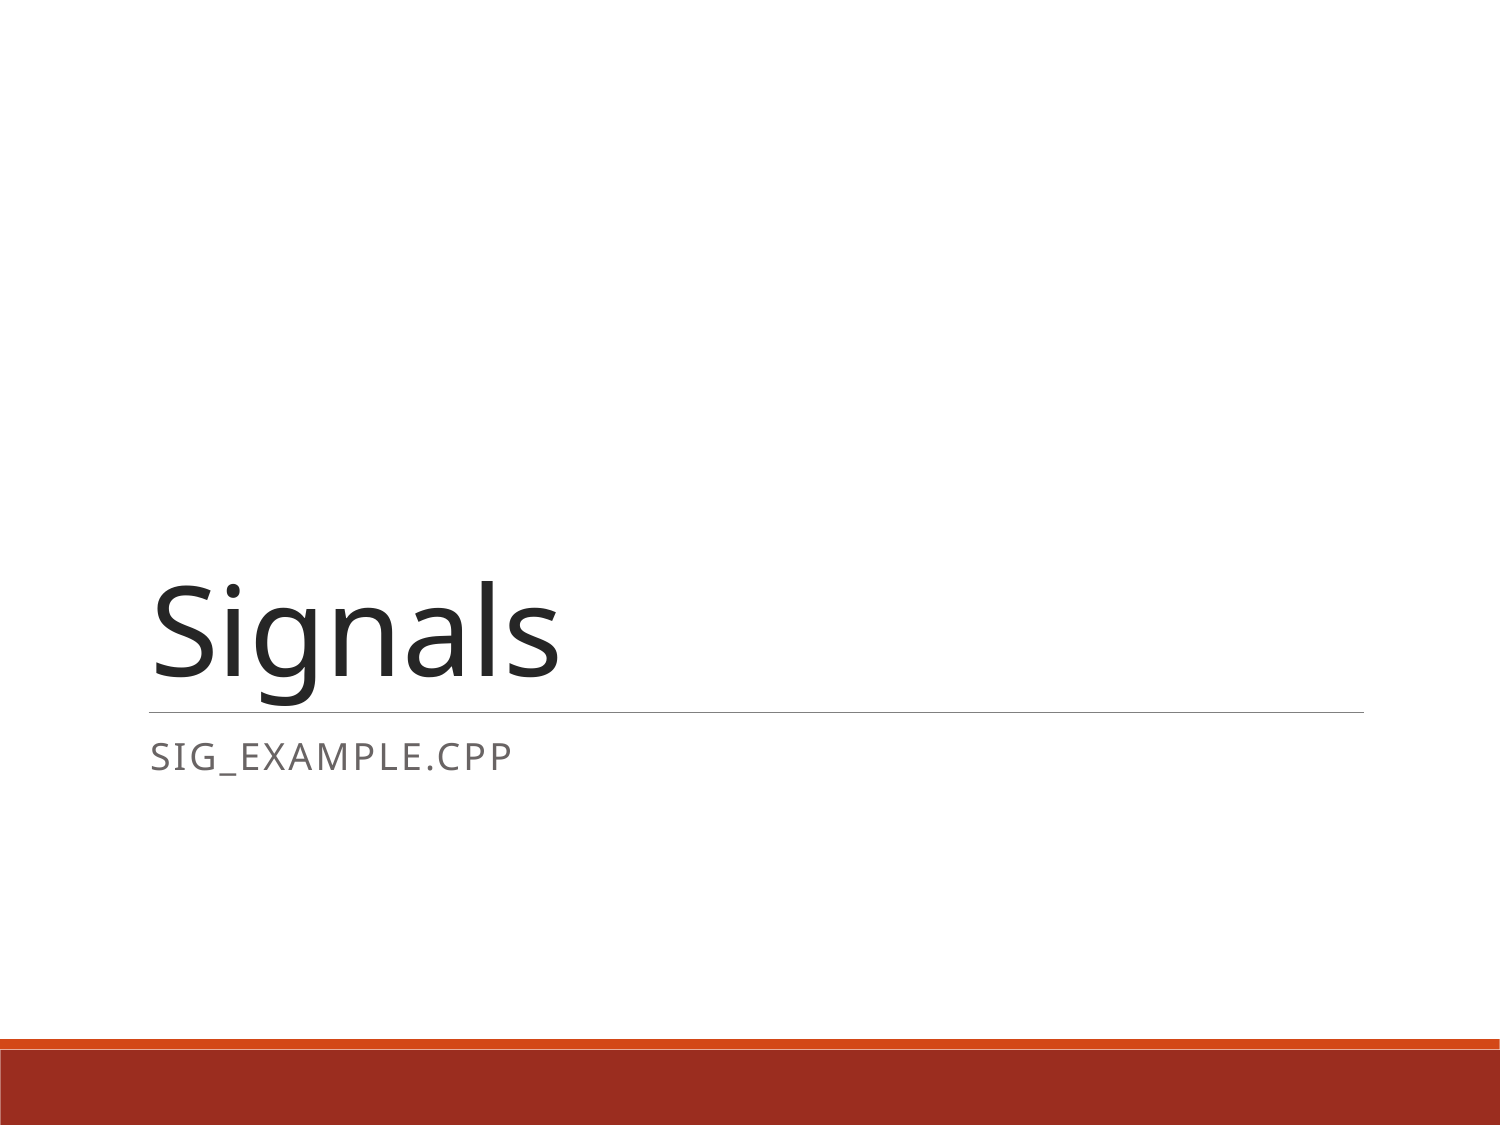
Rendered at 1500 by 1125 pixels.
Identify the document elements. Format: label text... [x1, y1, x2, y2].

list Sig_example.cpp [135, 730, 1373, 918]
title Signals [135, 124, 1373, 710]
